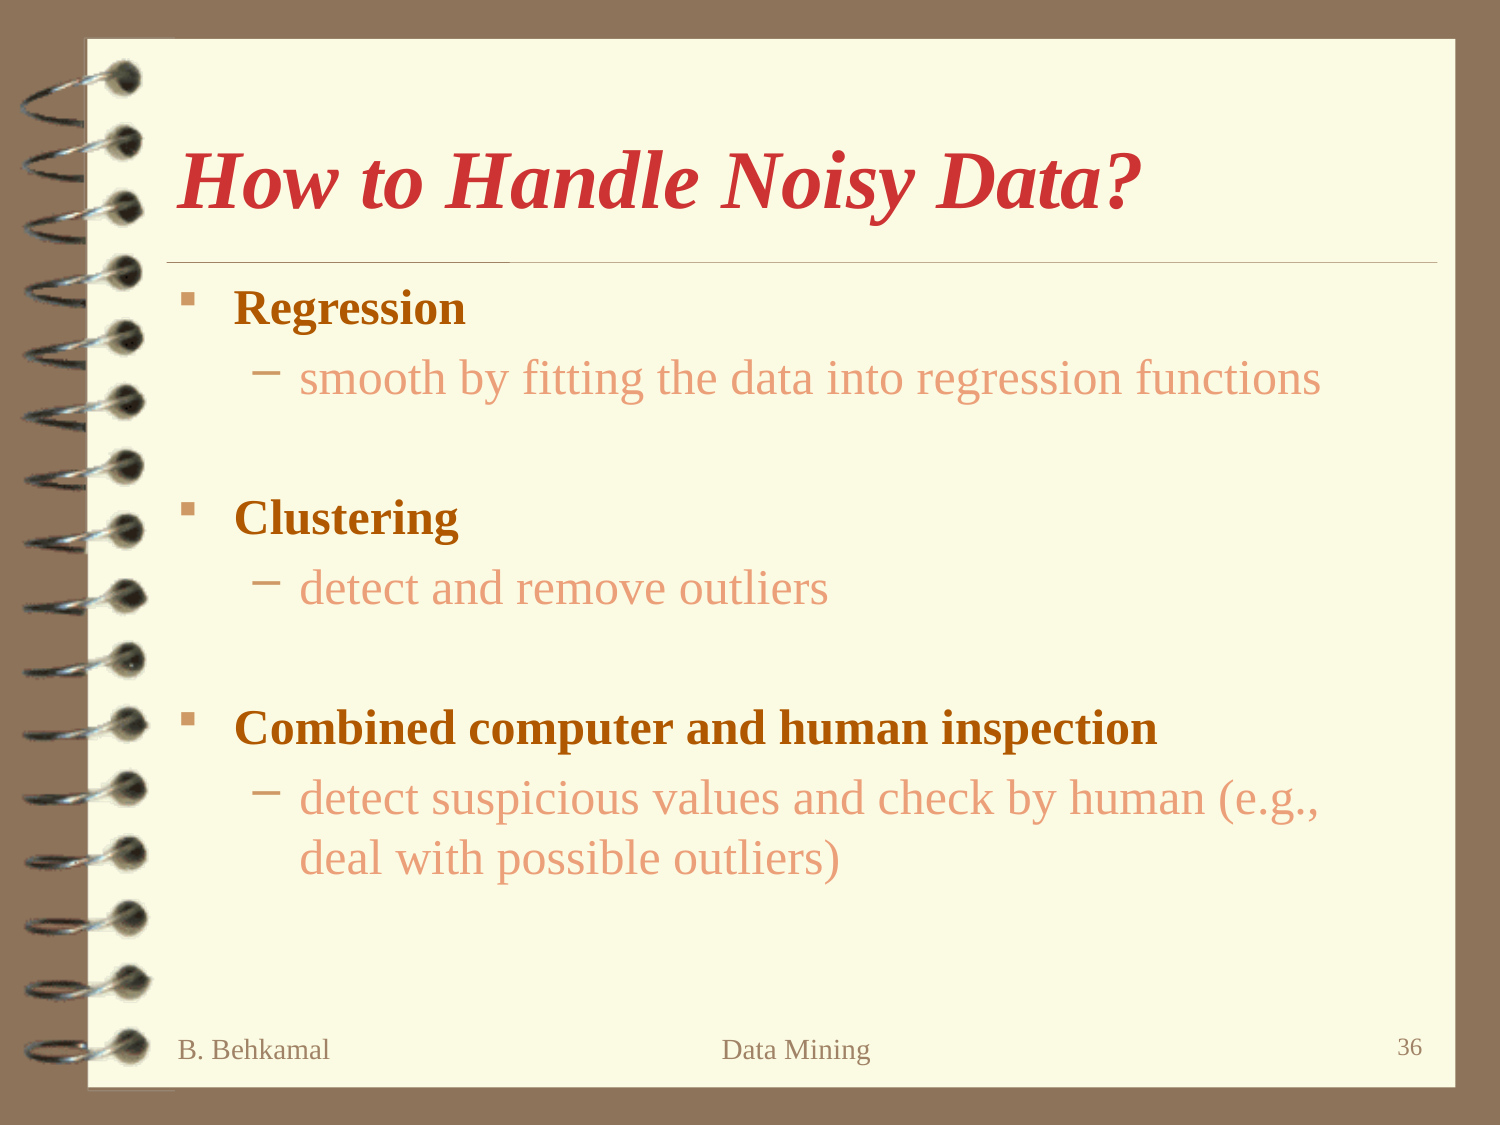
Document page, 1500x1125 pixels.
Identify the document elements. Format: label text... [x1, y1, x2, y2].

picture [0, 0, 175, 1125]
slide_number B. Behkamal [162, 1022, 476, 1076]
list Regression smooth by fitting the data into regression functions Clustering detect and remove outliers Combined computer and human inspection detect suspicious values and check by human (e.g., deal with possible outliers) [162, 266, 1426, 1051]
title How to Handle Noisy Data? [162, 125, 1500, 226]
footer Data Mining [562, 1022, 1038, 1076]
slide_number 36 [1124, 1022, 1438, 1076]
